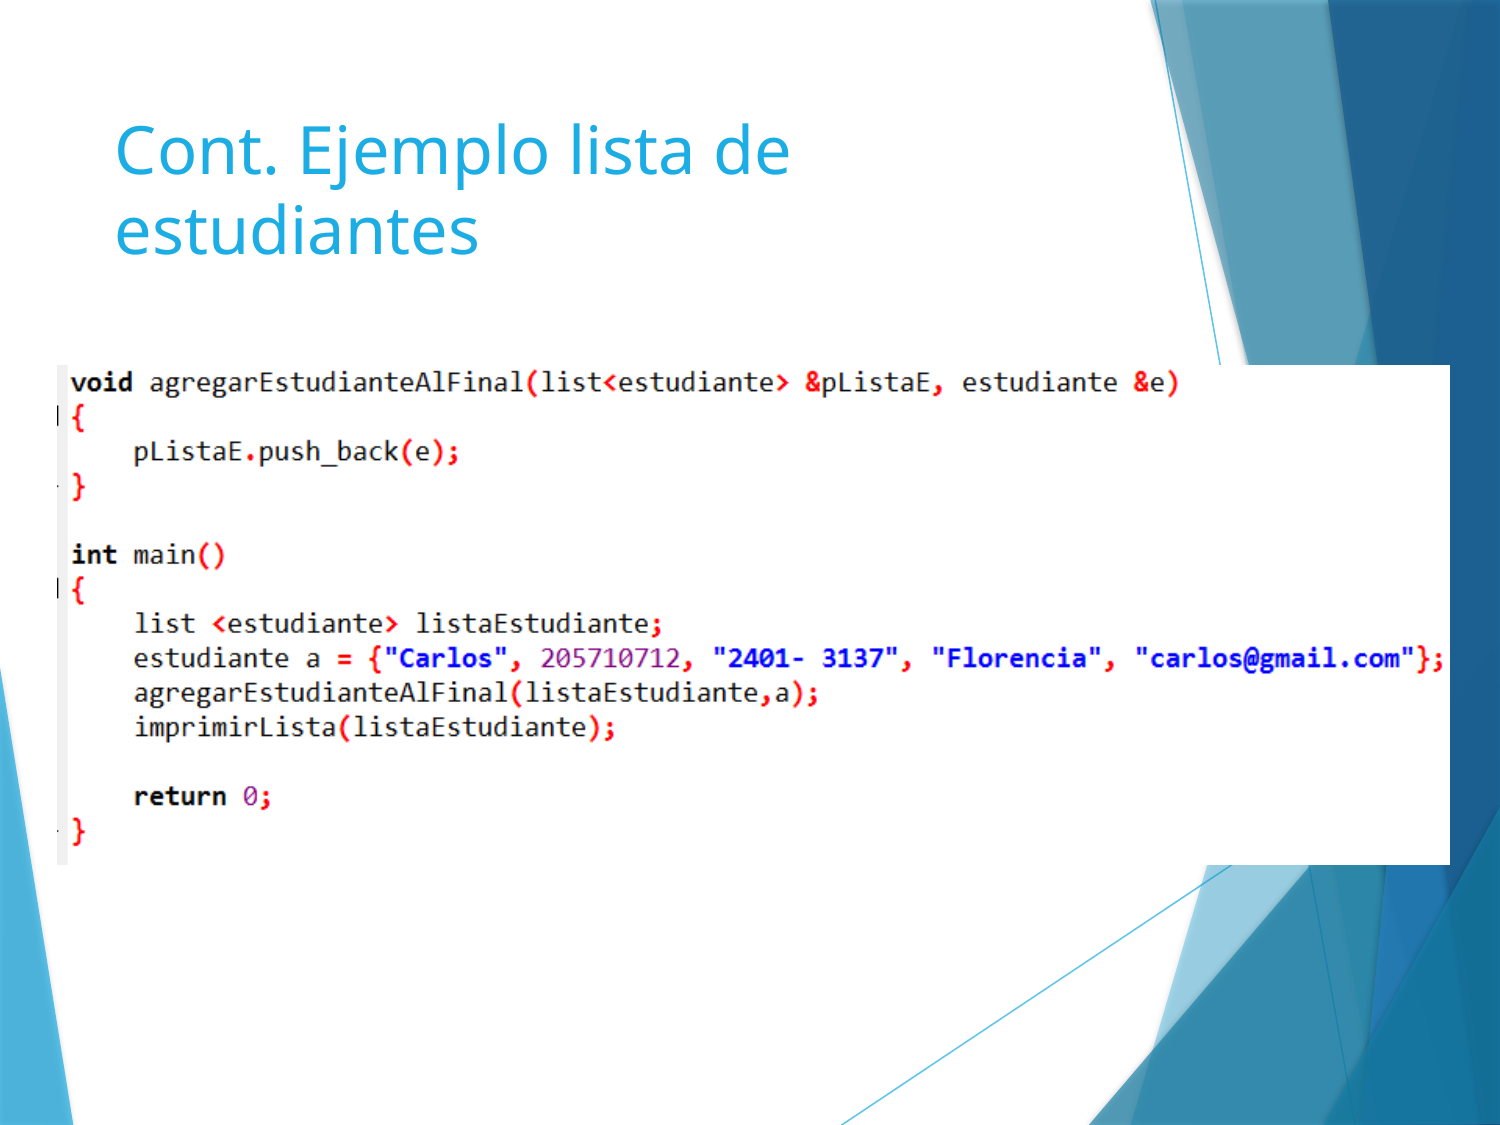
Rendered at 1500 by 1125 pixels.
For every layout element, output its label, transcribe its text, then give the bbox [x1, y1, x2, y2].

picture [57, 365, 1451, 865]
title Cont. Ejemplo lista de estudiantes [99, 99, 1142, 317]
